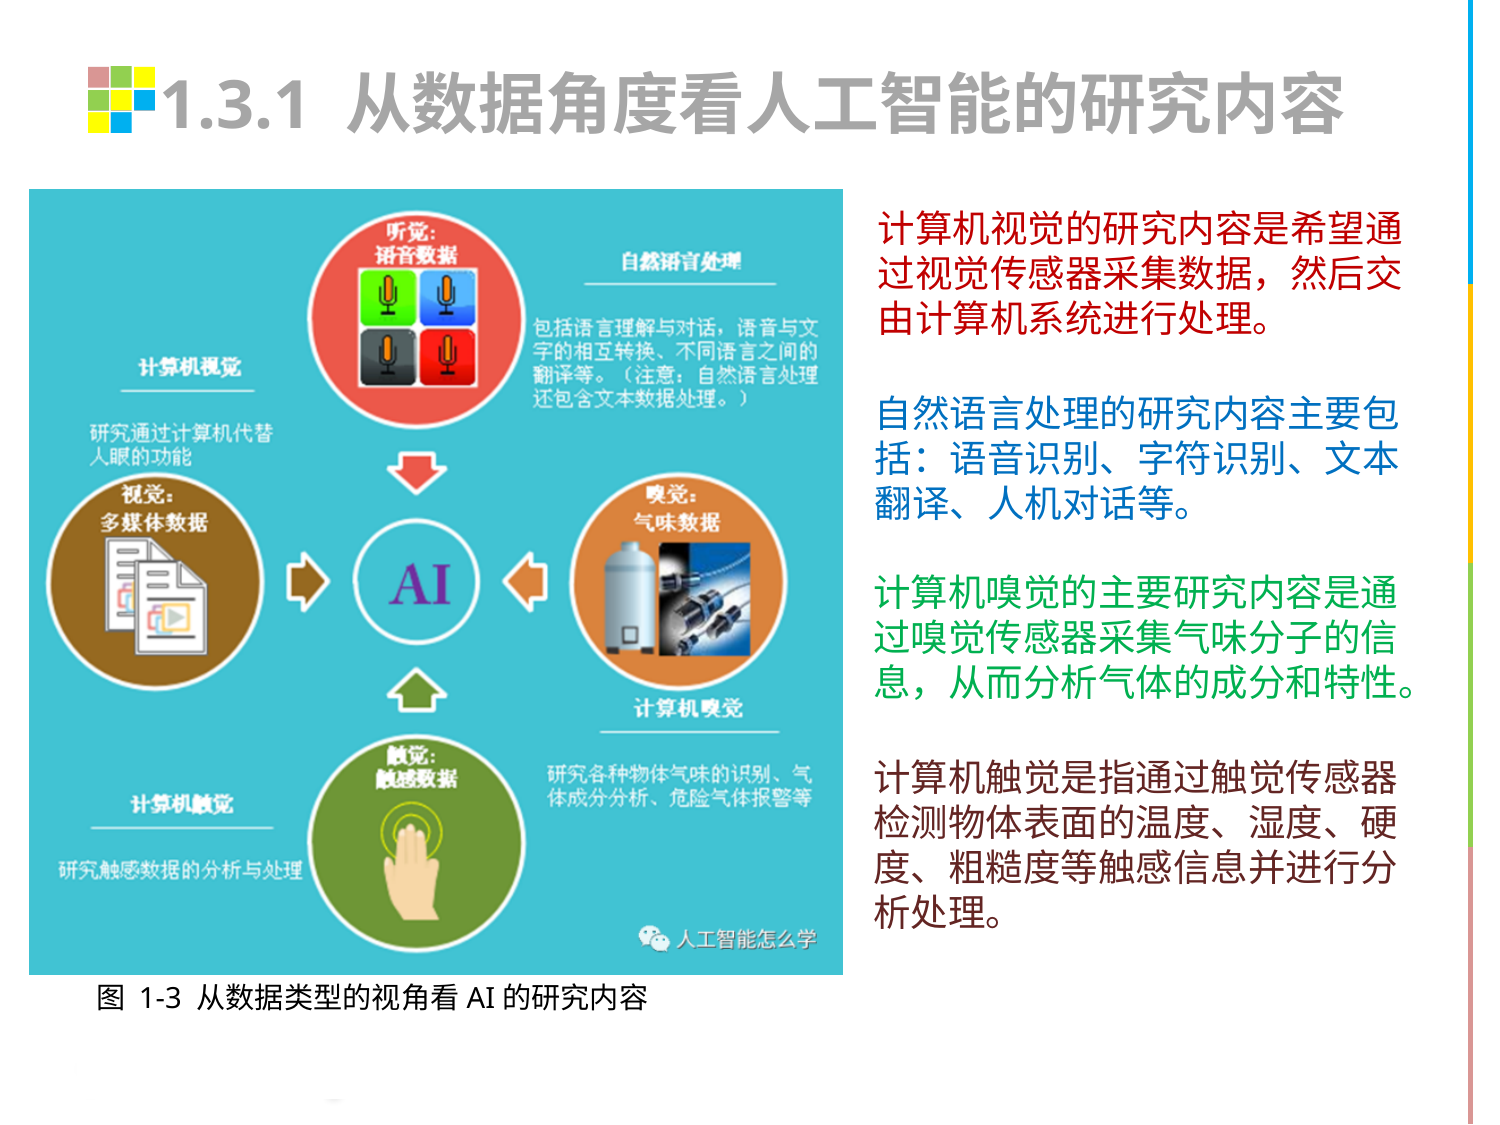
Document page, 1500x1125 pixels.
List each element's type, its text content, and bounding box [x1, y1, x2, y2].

text_box 计算机视觉的研究内容是希望通过视觉传感器采集数据，然后交由计算机系统进行处理。 [862, 197, 1442, 348]
text_box 自然语言处理的研究内容主要包括：语音识别、字符识别、文本翻译、人机对话等。 [859, 382, 1445, 533]
text_box 计算机触觉是指通过触觉传感器检测物体表面的温度、湿度、硬度、粗糙度等触感信息并进行分析处理。 [858, 746, 1438, 942]
text_box 图 1‑3 从数据类型的视角看AI的研究内容 [81, 983, 664, 1023]
text_box 计算机嗅觉的主要研究内容是通过嗅觉传感器采集气味分子的信息，从而分析气体的成分和特性。 [858, 561, 1421, 746]
title 1.3.1 从数据角度看人工智能的研究内容 [144, 66, 1466, 138]
picture [29, 188, 843, 975]
picture [88, 66, 144, 133]
